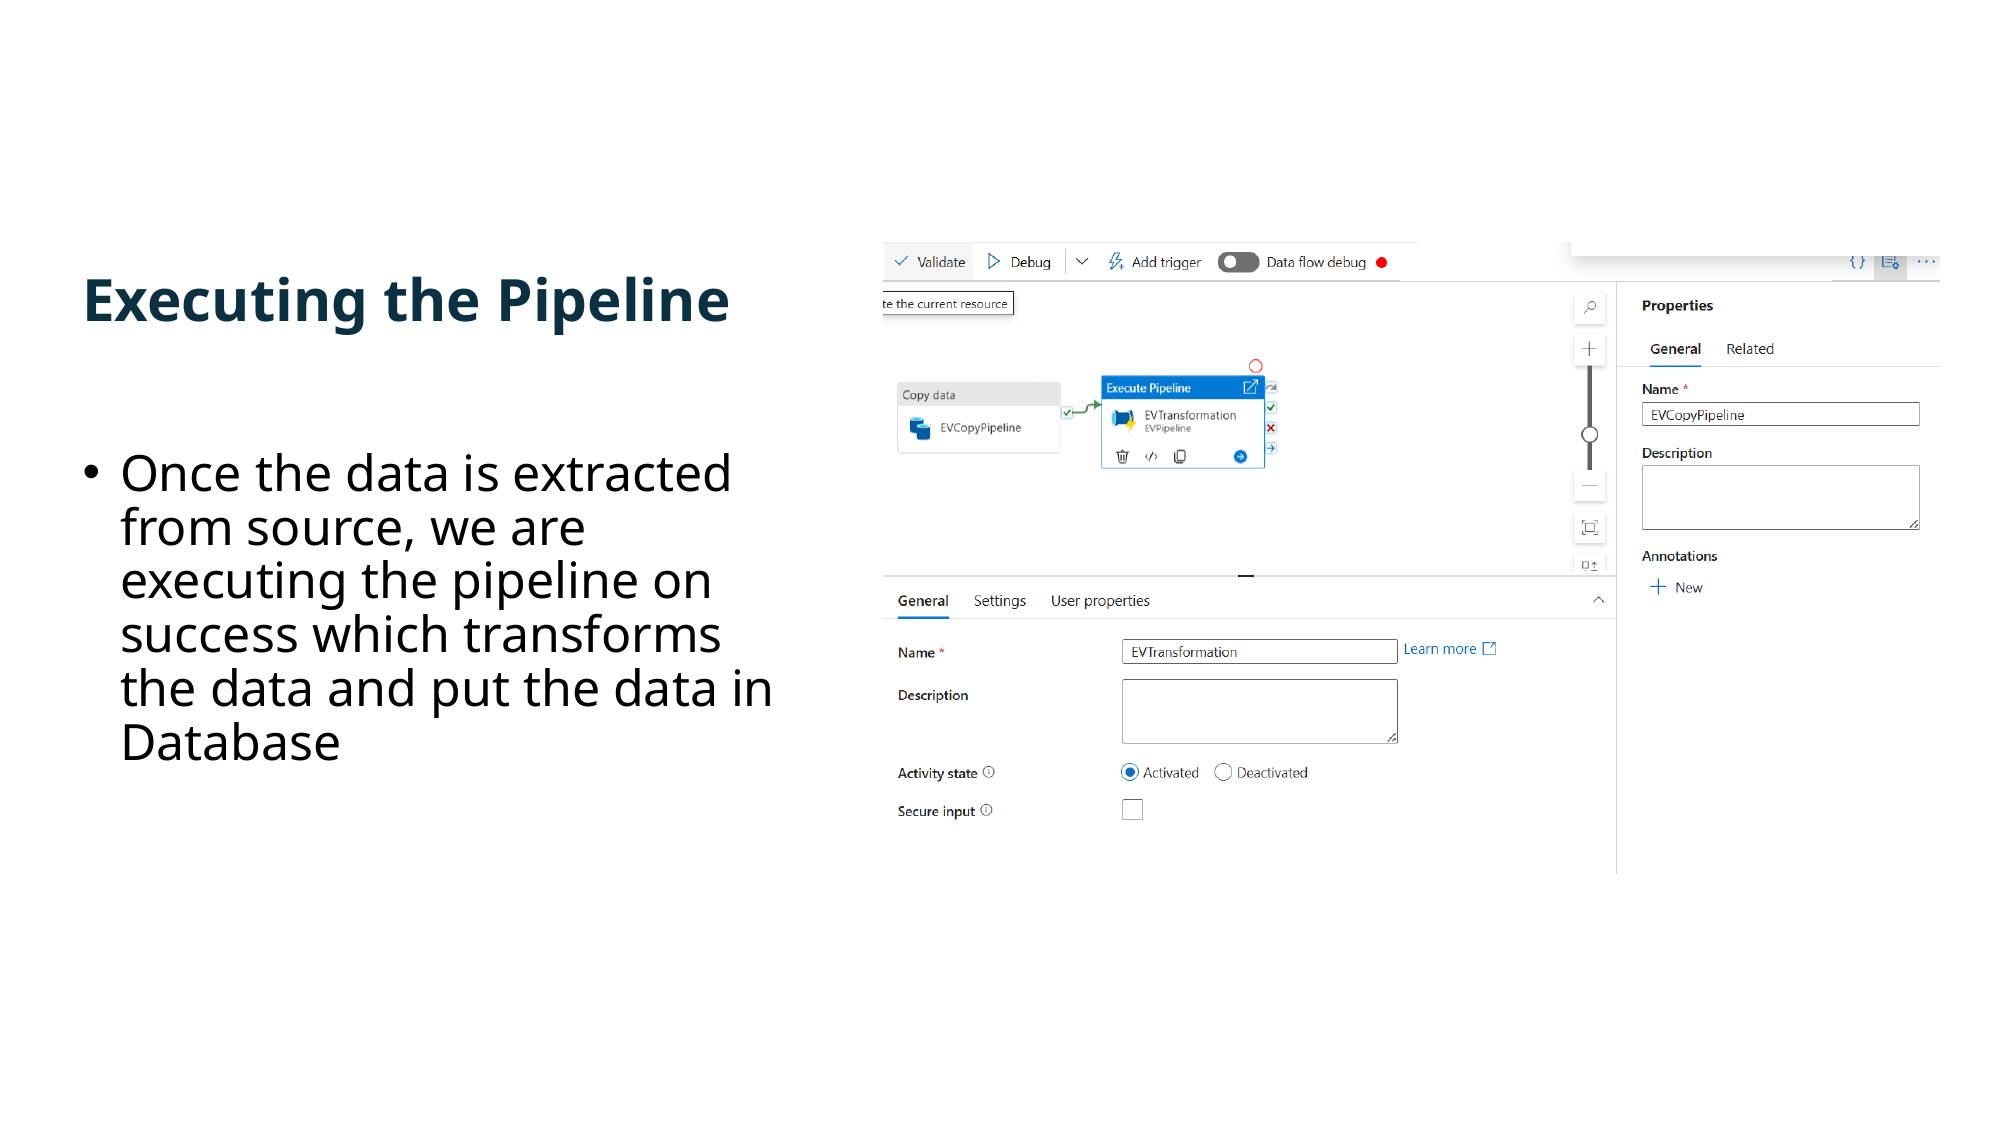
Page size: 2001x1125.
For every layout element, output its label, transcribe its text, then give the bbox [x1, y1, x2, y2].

picture [882, 241, 1941, 875]
list Once the data is extracted from source, we are executing the pipeline on success which transforms the data and put the data in Database [67, 440, 797, 1014]
title Executing the Pipeline [67, 162, 824, 342]
